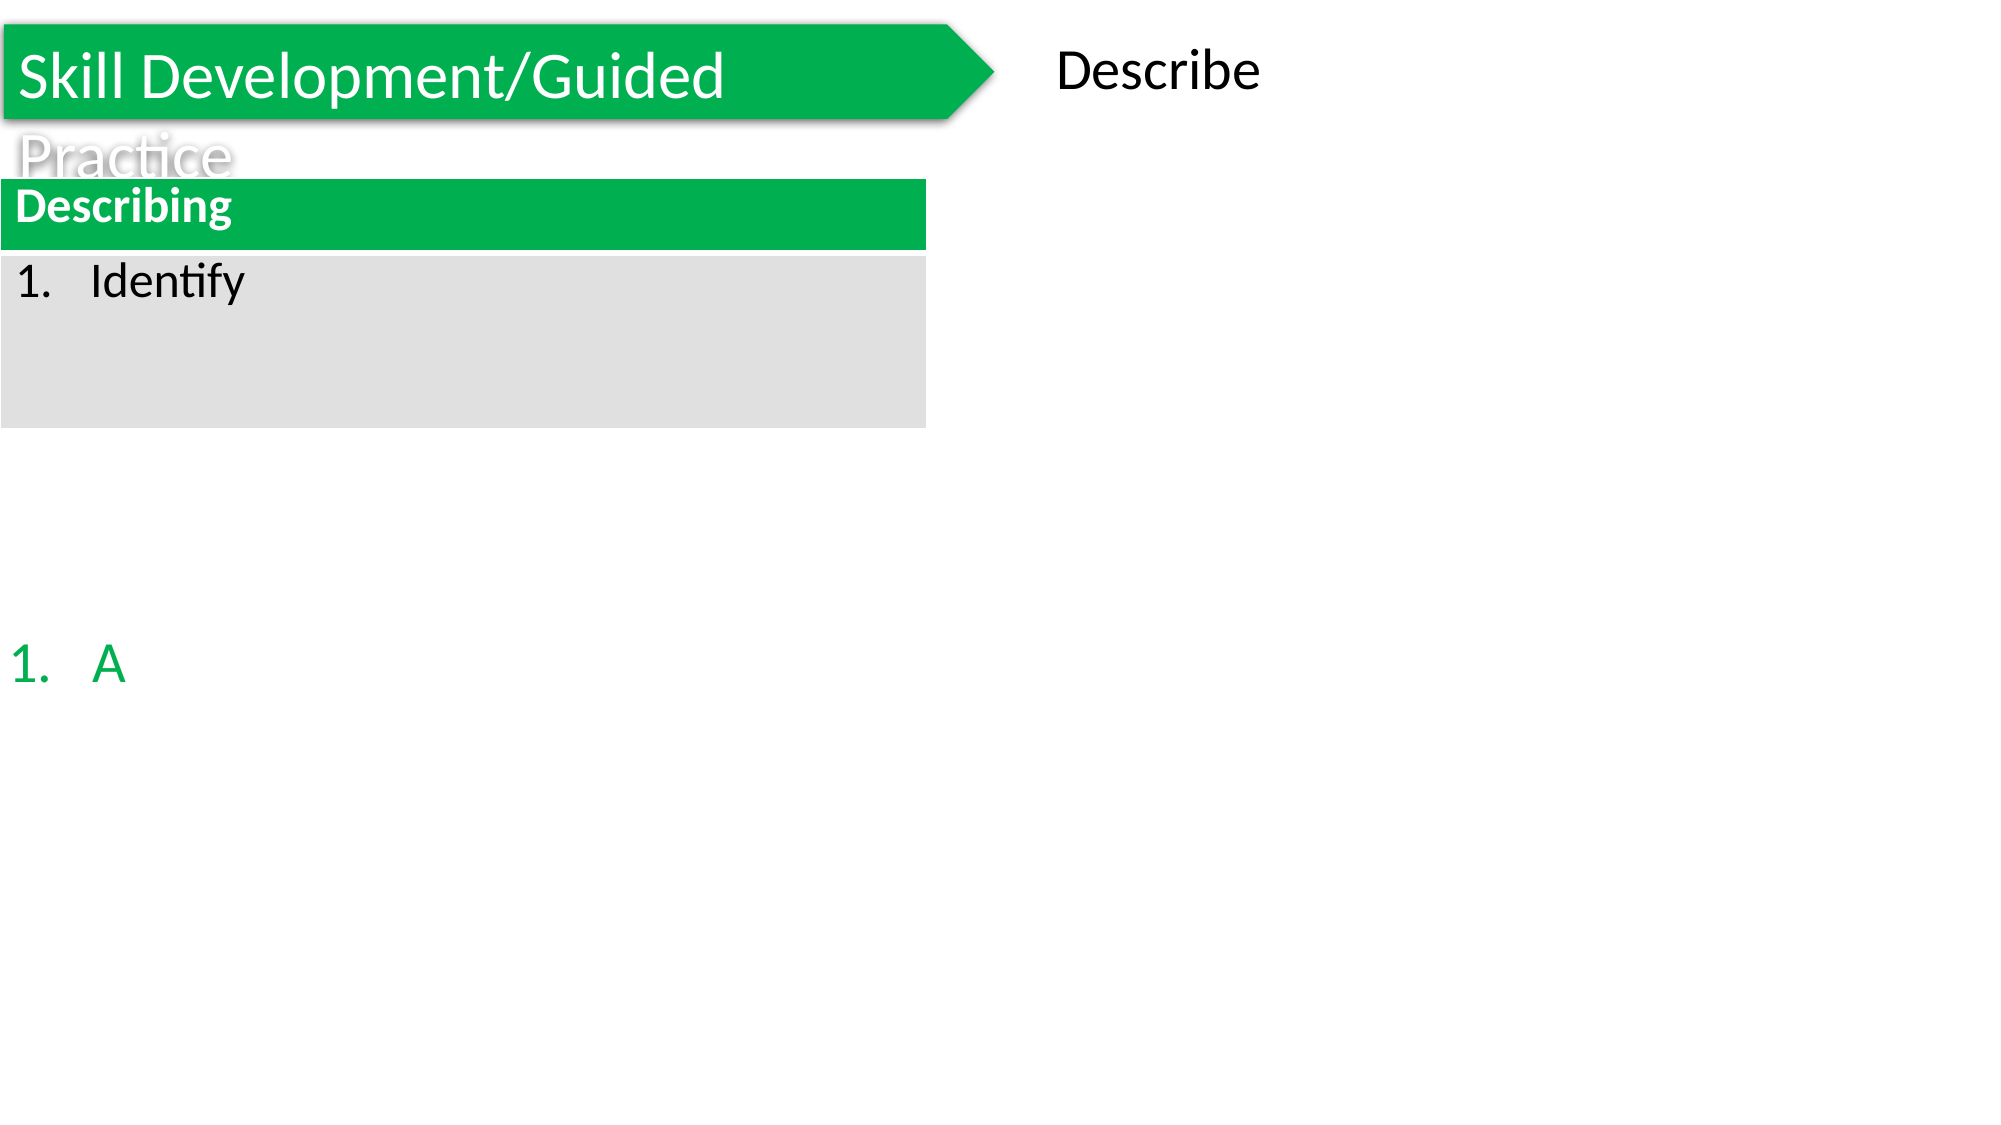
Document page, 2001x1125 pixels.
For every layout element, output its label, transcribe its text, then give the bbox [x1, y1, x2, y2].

text_box A [0, 625, 1420, 1047]
text_box Skill Development/Guided Practice [3, 24, 995, 119]
table_header Describing [1, 179, 926, 250]
table_cell Identify [1, 256, 926, 428]
text_box Describe [1041, 23, 1951, 109]
